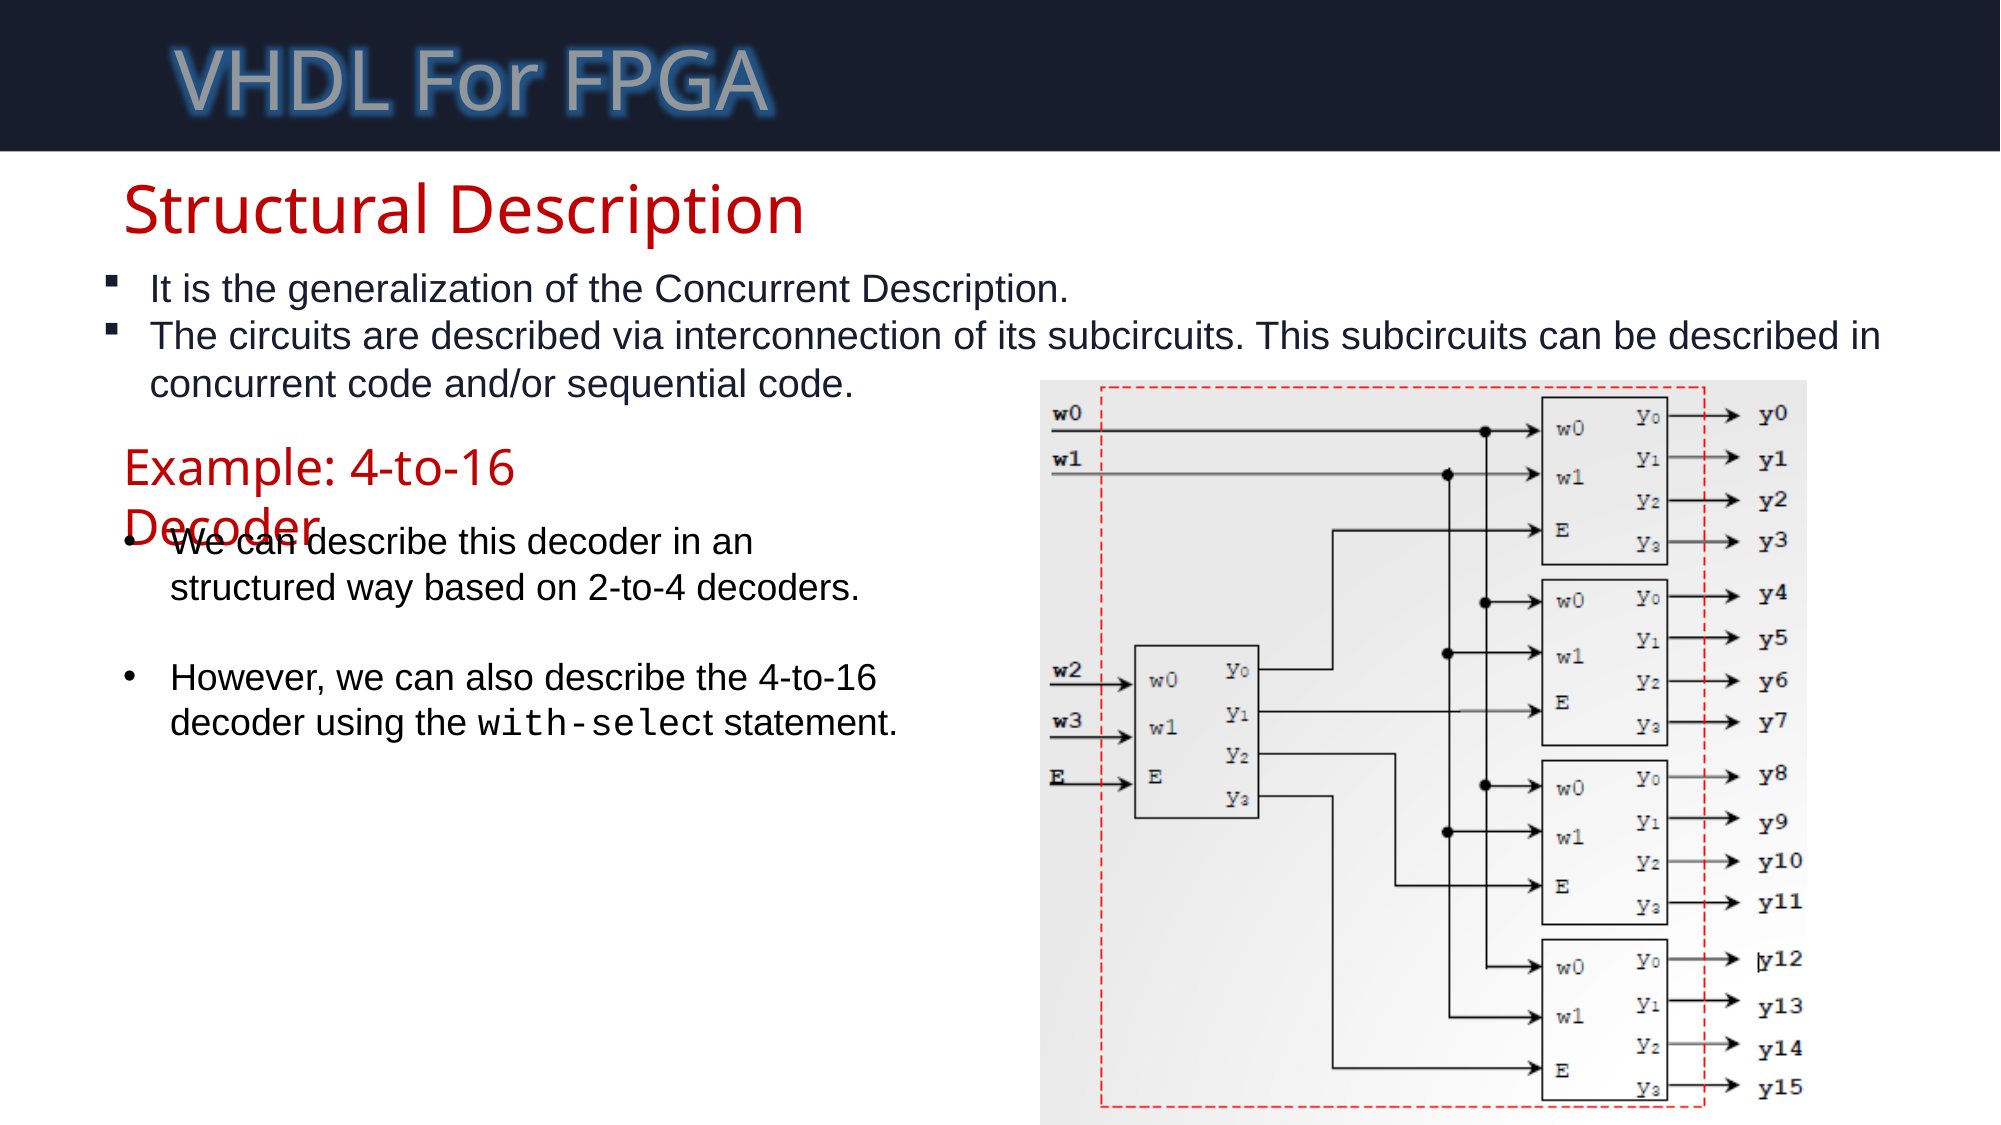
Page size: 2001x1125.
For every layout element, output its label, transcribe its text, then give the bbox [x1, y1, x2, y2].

text_box Structural Description [108, 159, 933, 254]
text_box [0, 0, 2000, 152]
text_box It is the generalization of the Concurrent Description. The circuits are described via interconnection of its subcircuits. This subcircuits can be described in concurrent code and/or sequential code. [87, 255, 1922, 413]
text_box We can describe this decoder in an structured way based on 2-to-4 decoders. However, we can also describe the 4-to-16 decoder using the with-select statement. [108, 510, 927, 750]
text_box Example: 4-to-16 Decoder [108, 428, 657, 510]
text_box VHDL For FPGA [159, 20, 984, 135]
picture [1040, 380, 1807, 1125]
